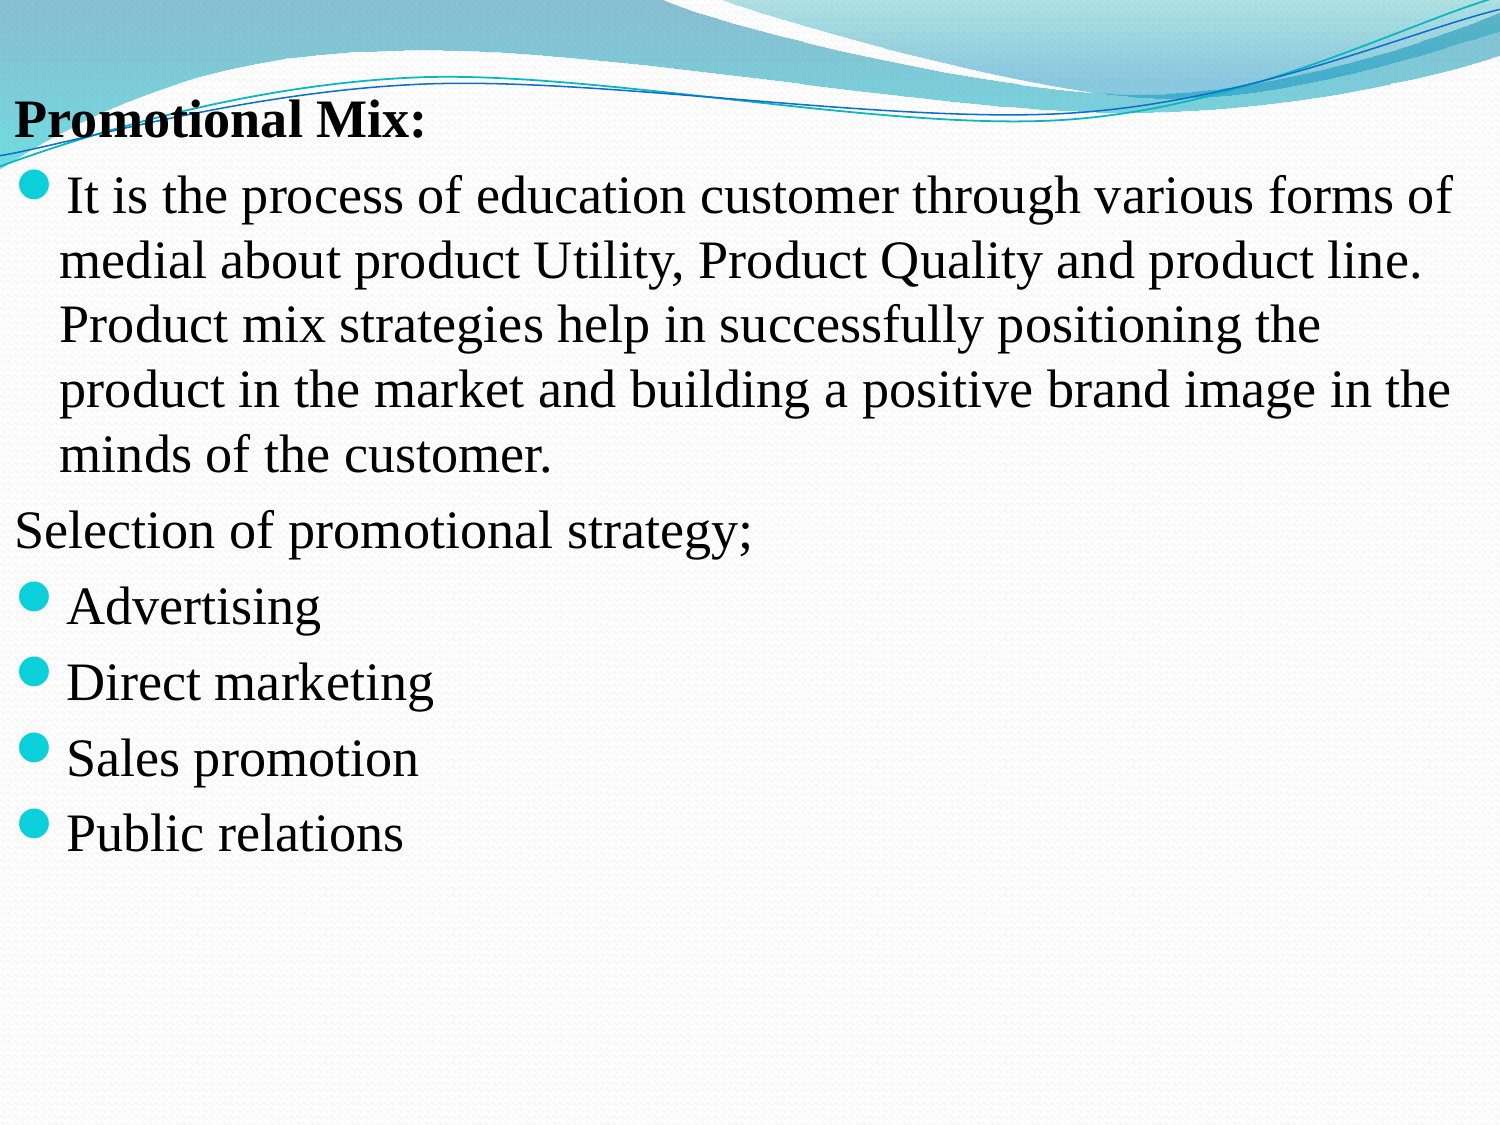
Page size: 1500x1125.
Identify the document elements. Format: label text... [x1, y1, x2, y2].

list Promotional Mix: It is the process of education customer through various forms of medial about product Utility, Product Quality and product line. Product mix strategies help in successfully positioning the product in the market and building a positive brand image in the minds of the customer. Selection of promotional strategy; Advertising Direct marketing Sales promotion Public relations [0, 0, 1500, 1125]
